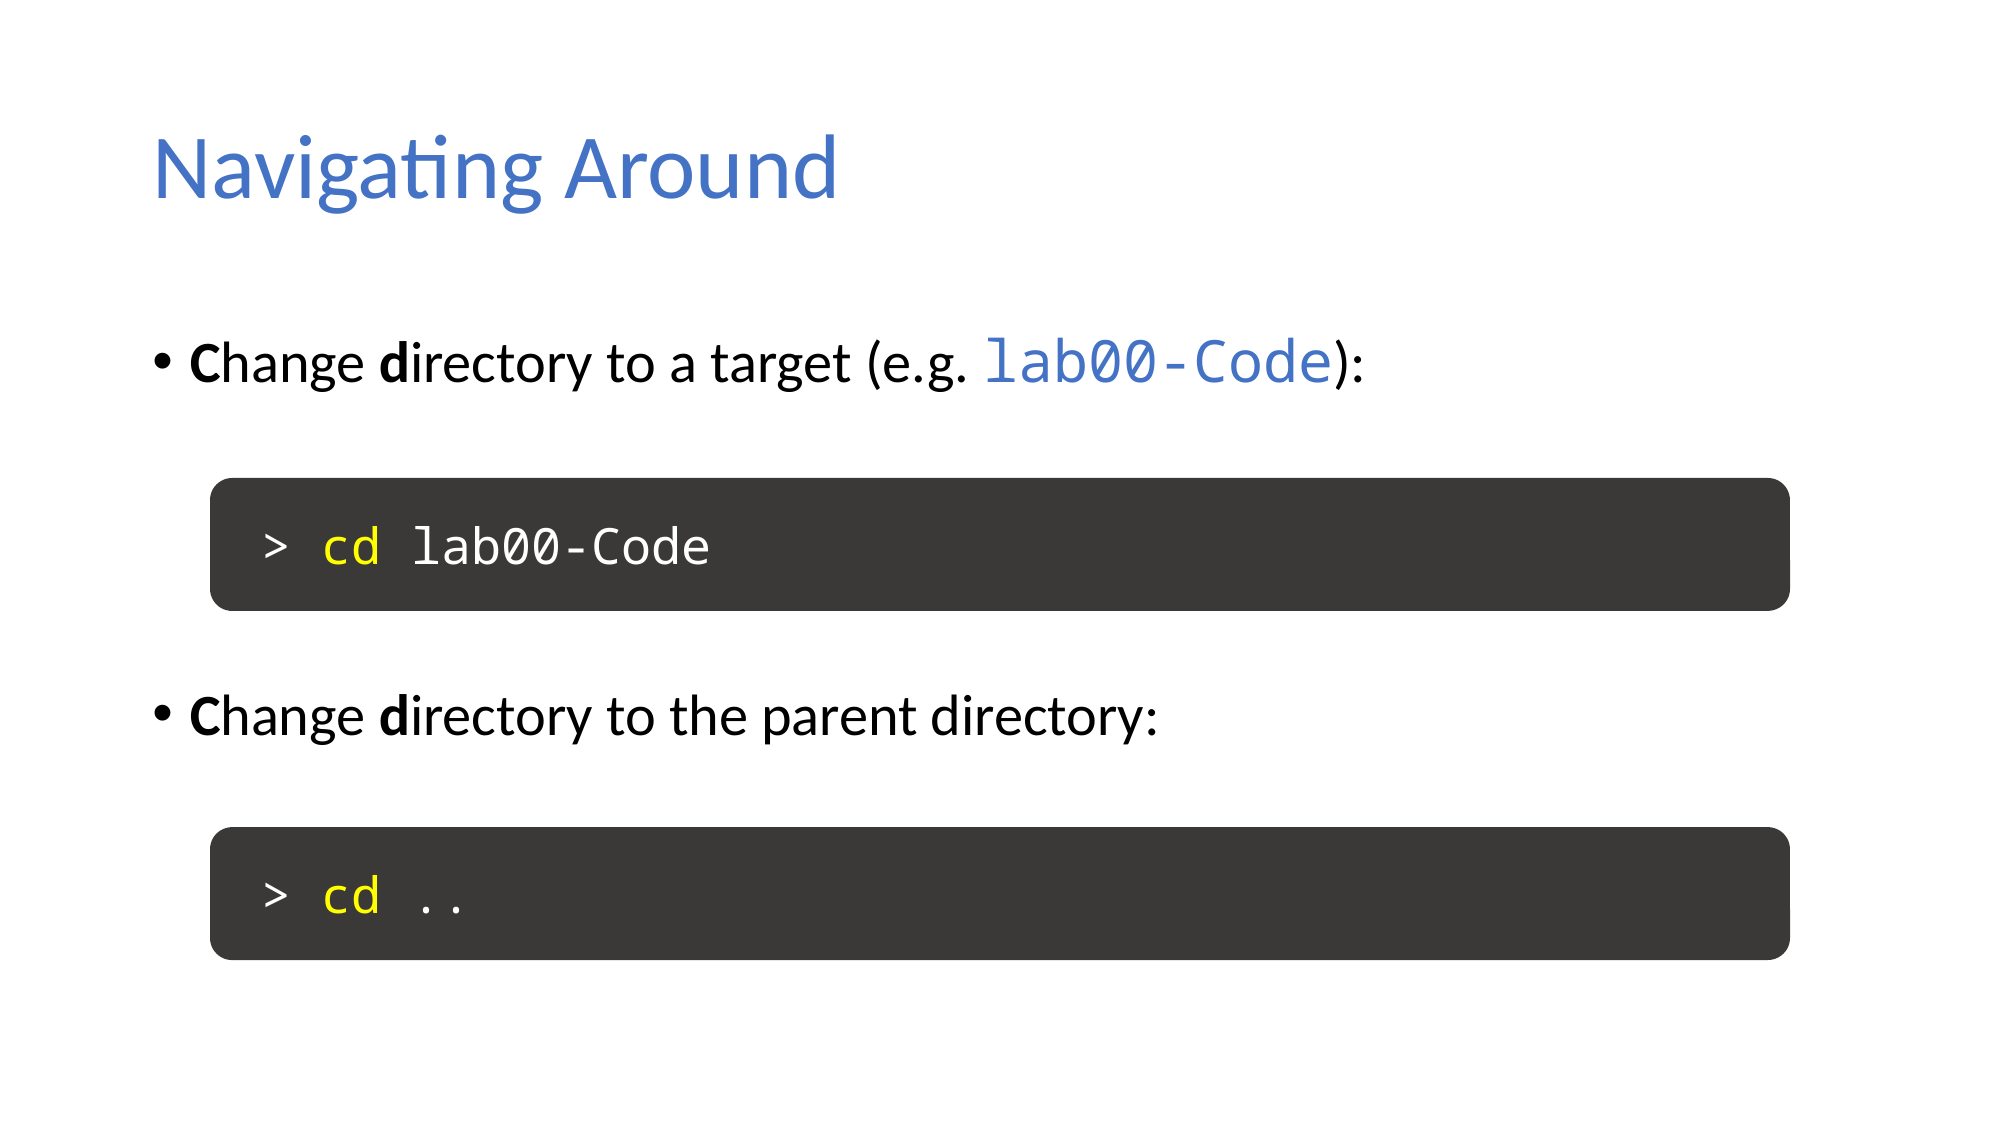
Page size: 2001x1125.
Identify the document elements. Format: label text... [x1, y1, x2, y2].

list Change directory to a target (e.g. lab00-Code): [137, 324, 1863, 431]
text_box > cd .. [208, 826, 1792, 962]
text_box Change directory to the parent directory: [137, 677, 1863, 784]
title Navigating Around [137, 59, 1863, 278]
text_box > cd lab00-Code [208, 476, 1792, 612]
